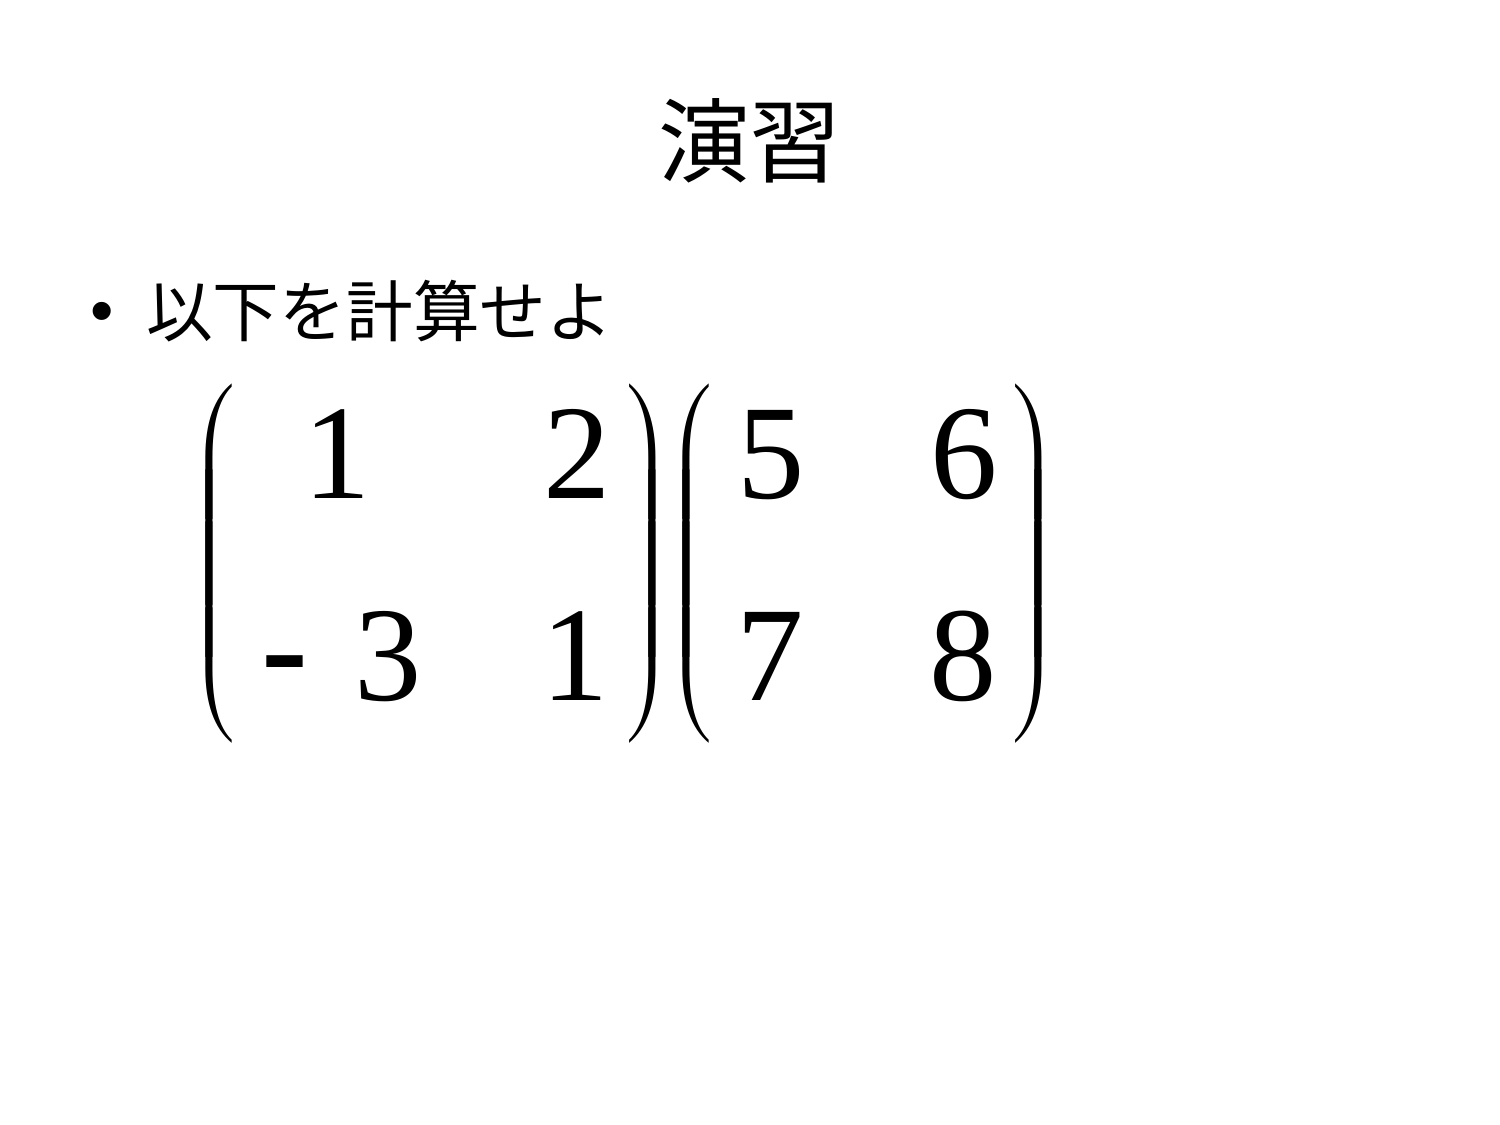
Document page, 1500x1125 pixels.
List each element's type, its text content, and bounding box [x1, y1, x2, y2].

list 以下を計算せよ [75, 262, 1425, 1005]
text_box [178, 361, 654, 766]
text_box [655, 361, 1082, 766]
title 演習 [75, 45, 1425, 233]
